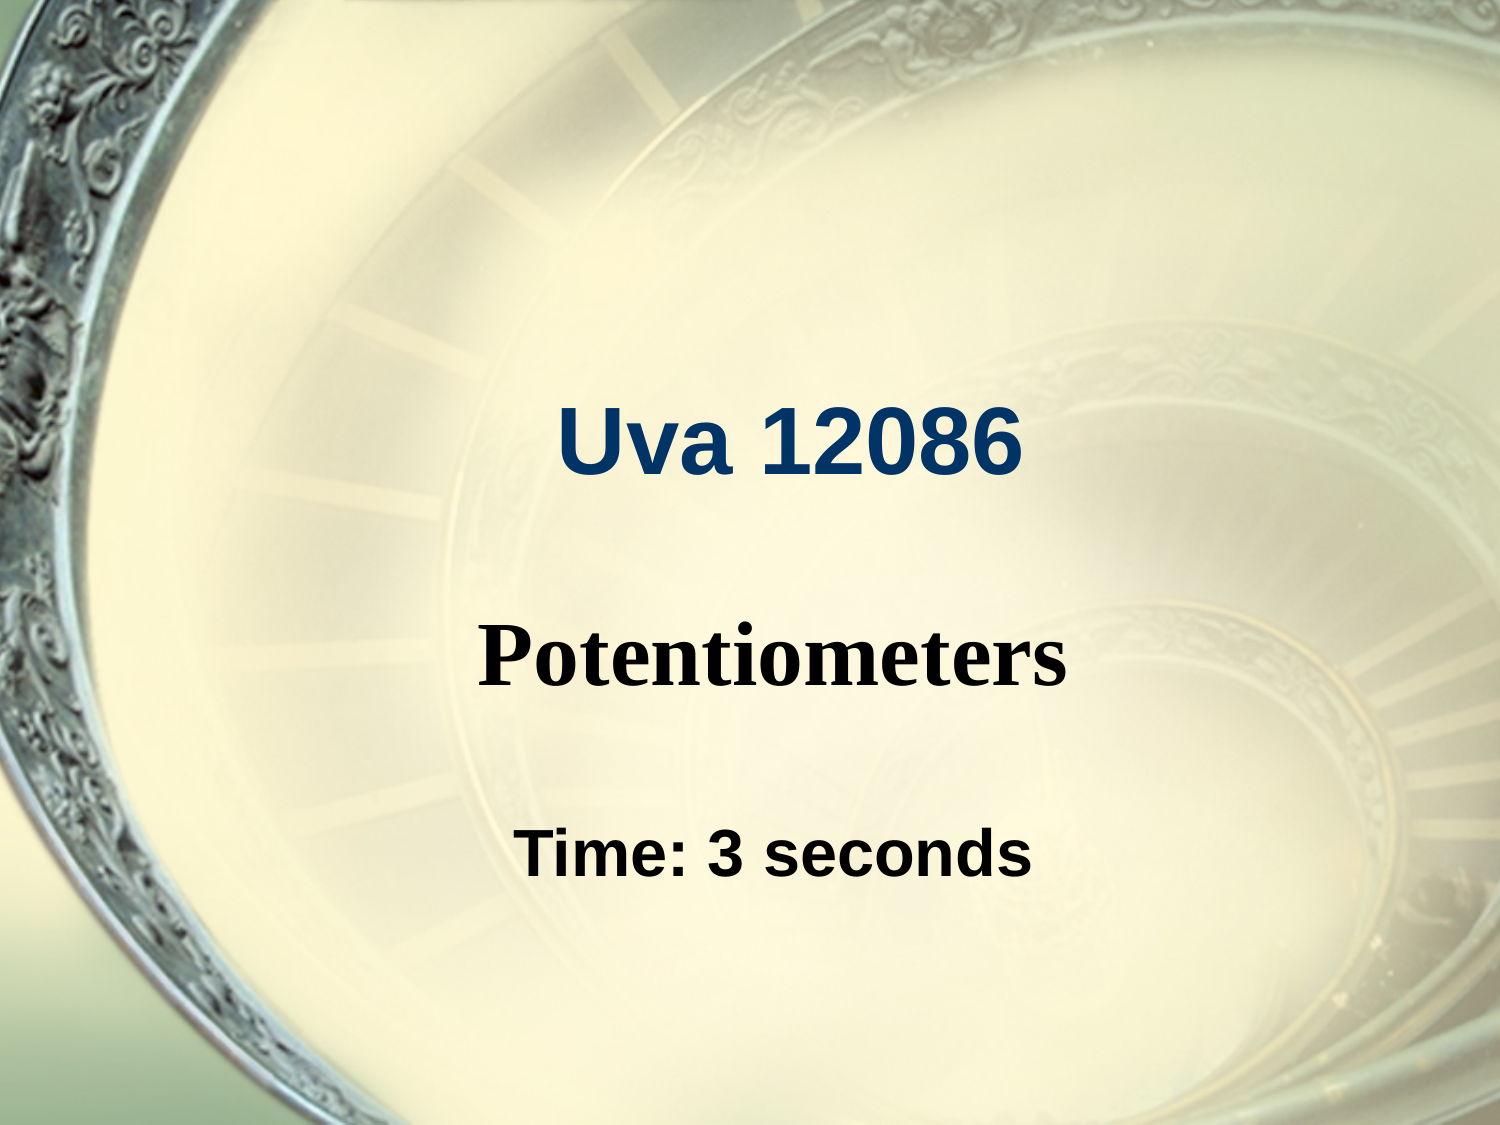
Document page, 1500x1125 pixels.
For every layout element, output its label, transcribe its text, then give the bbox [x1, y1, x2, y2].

picture [0, 0, 1500, 1125]
subtitle Potentiometers Time: 3 seconds [159, 586, 1388, 810]
title Uva 12086 [153, 383, 1429, 572]
